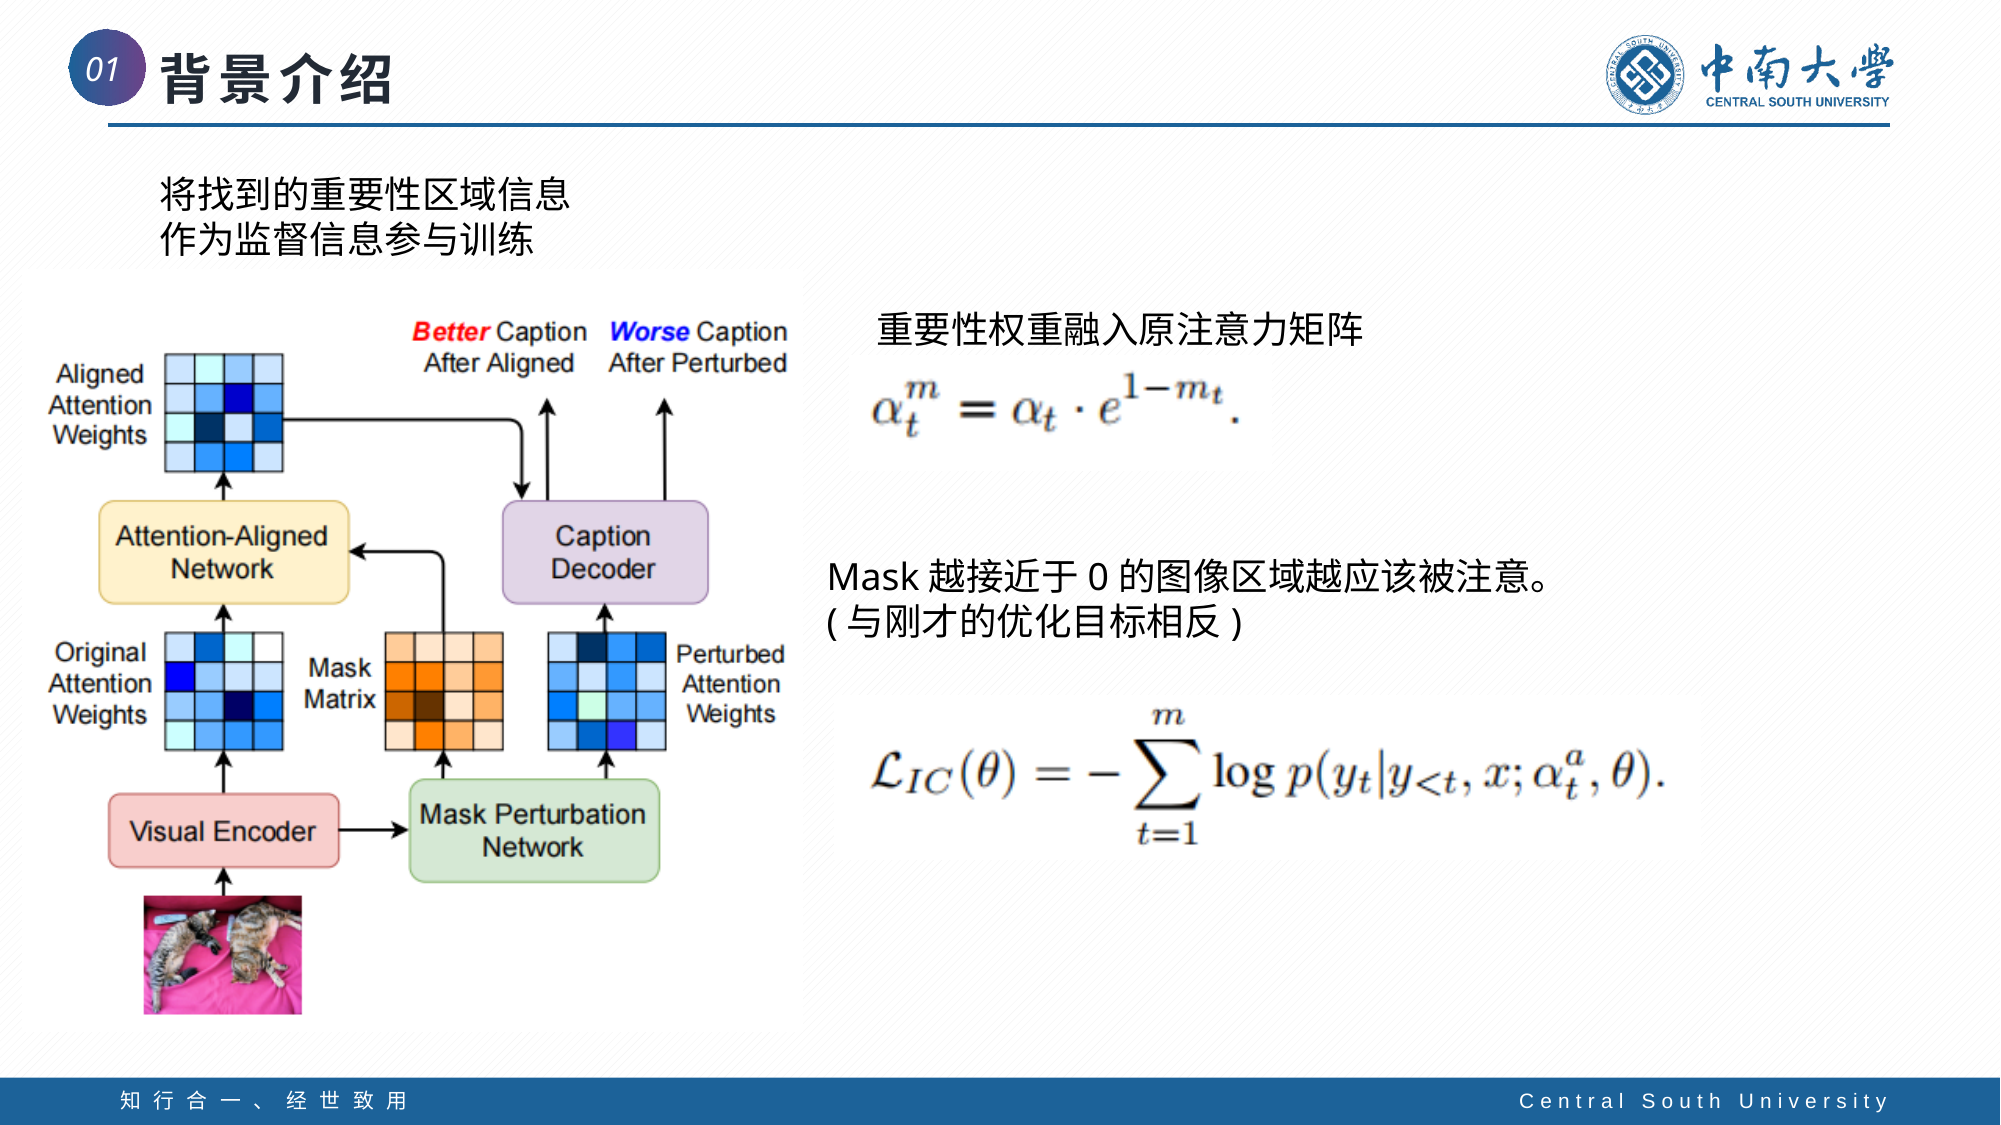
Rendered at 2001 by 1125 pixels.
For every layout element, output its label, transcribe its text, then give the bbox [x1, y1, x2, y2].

text_box Central South University [1504, 1080, 1902, 1120]
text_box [47, 28, 159, 106]
text_box 重要性权重融入原注意力矩阵 [861, 298, 1379, 359]
text_box 背景介绍 [158, 0, 1050, 118]
picture [1595, 28, 1907, 121]
picture [22, 269, 803, 1032]
text_box Mask越接近于0的图像区域越应该被注意。 (与刚才的优化目标相反) [811, 545, 1583, 651]
picture [849, 355, 1272, 471]
text_box 将找到的重要性区域信息 作为监督信息参与训练 [145, 163, 588, 269]
picture [834, 695, 1701, 860]
text_box 知行合一、经世致用 [105, 1080, 423, 1120]
text_box [0, 1077, 2000, 1125]
